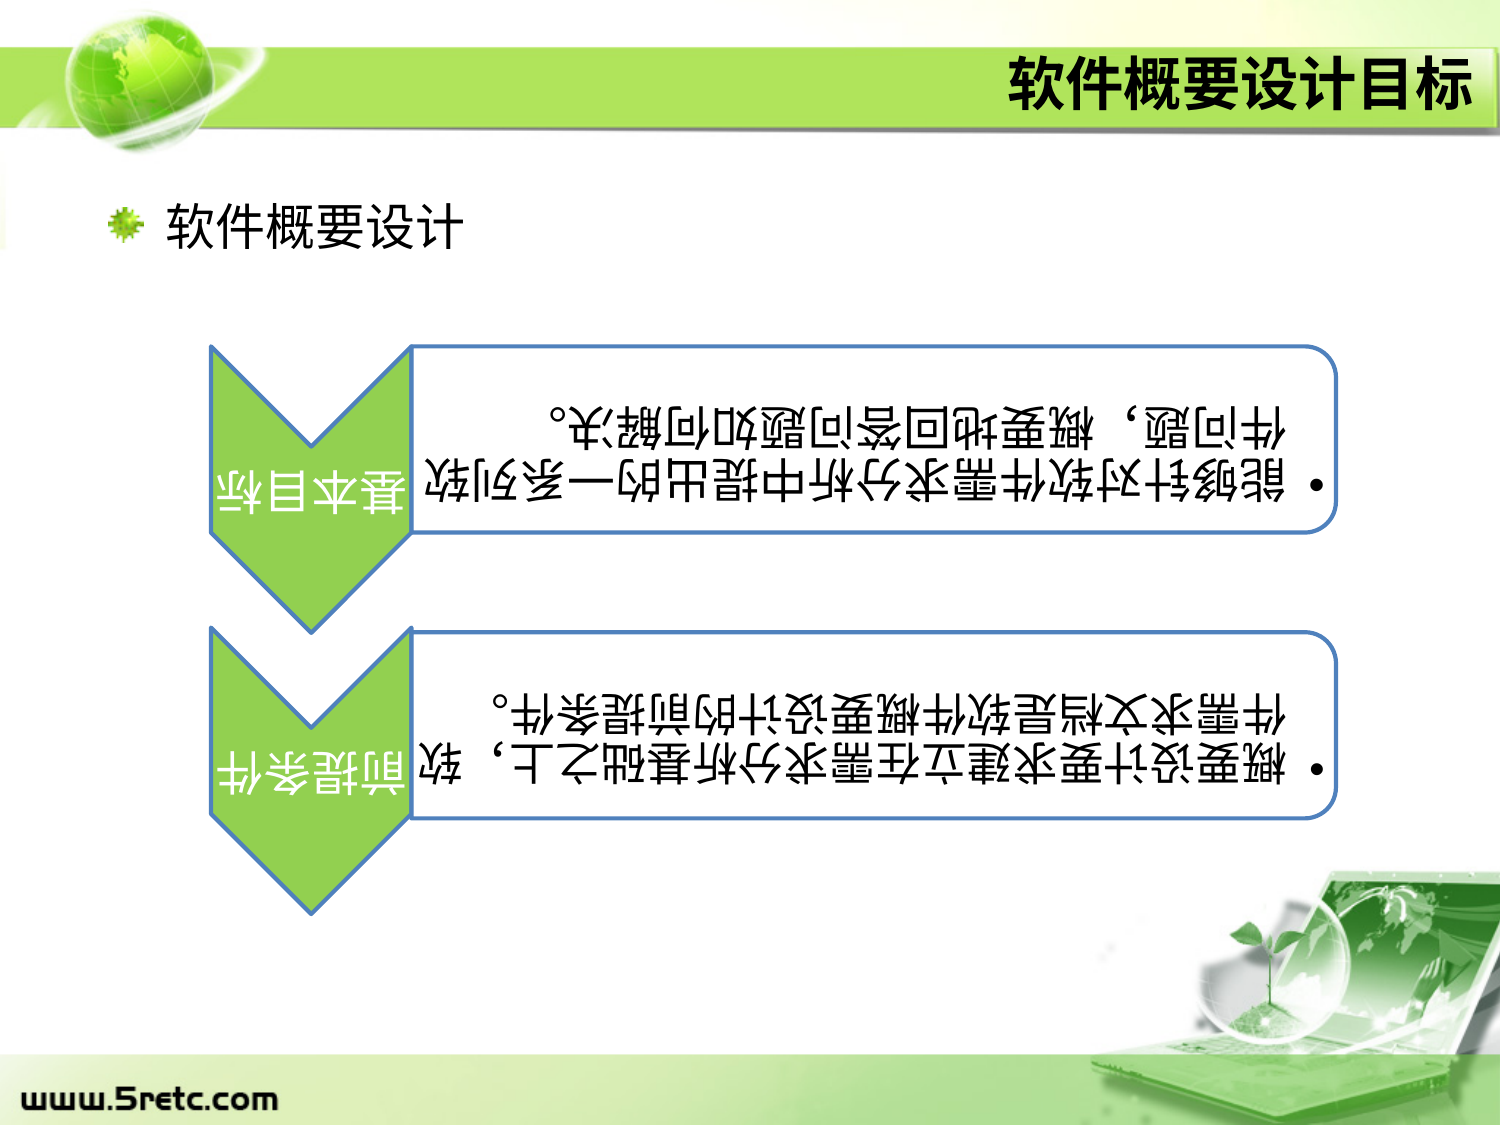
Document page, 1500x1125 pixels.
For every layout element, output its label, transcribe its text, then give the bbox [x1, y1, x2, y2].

title 软件概要设计目标 [278, 35, 1489, 129]
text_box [210, 627, 1337, 915]
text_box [210, 346, 1337, 627]
picture [0, 0, 1500, 1125]
list 软件概要设计 [93, 187, 1444, 997]
